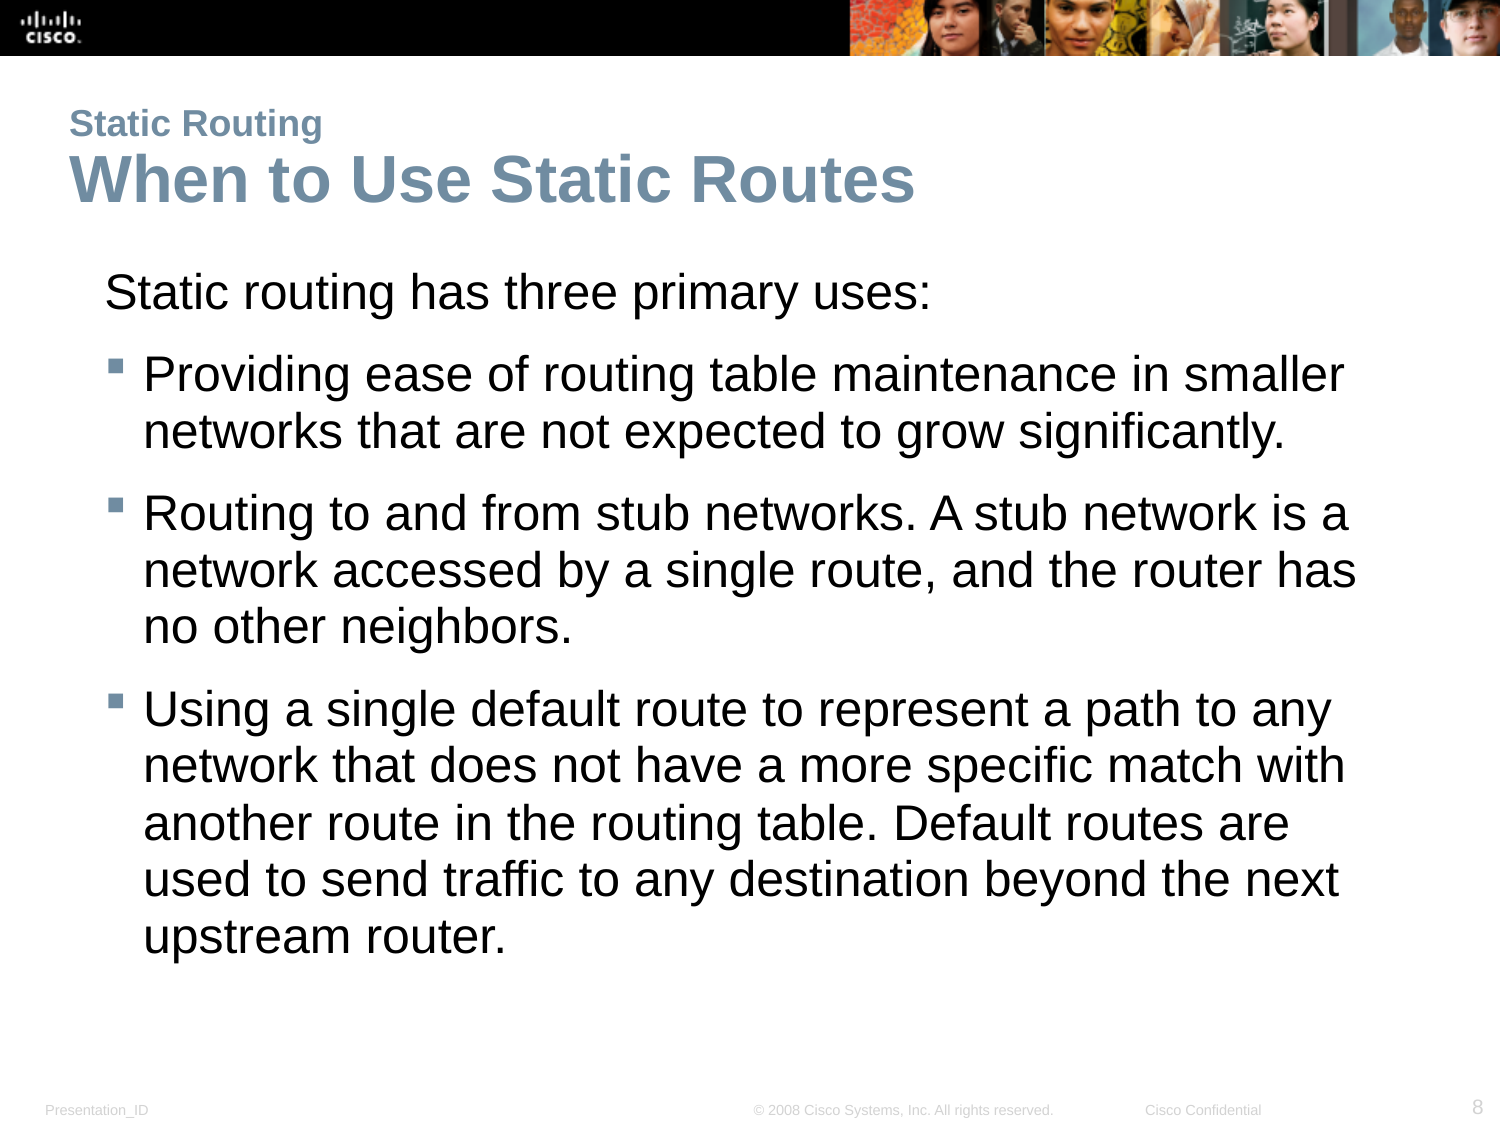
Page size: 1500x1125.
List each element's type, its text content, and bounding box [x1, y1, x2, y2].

list Static routing has three primary uses: Providing ease of routing table maintenance in smaller networks that are not expected to grow significantly. Routing to and from stub networks. A stub network is a network accessed by a single route, and the router has no other neighbors. Using a single default route to represent a path to any network that does not have a more specific match with another route in the routing table. Default routes are used to send traffic to any destination beyond the next upstream router. [90, 256, 1394, 977]
title Static Routing When to Use Static Routes [55, 80, 1444, 224]
picture [0, 0, 1500, 56]
